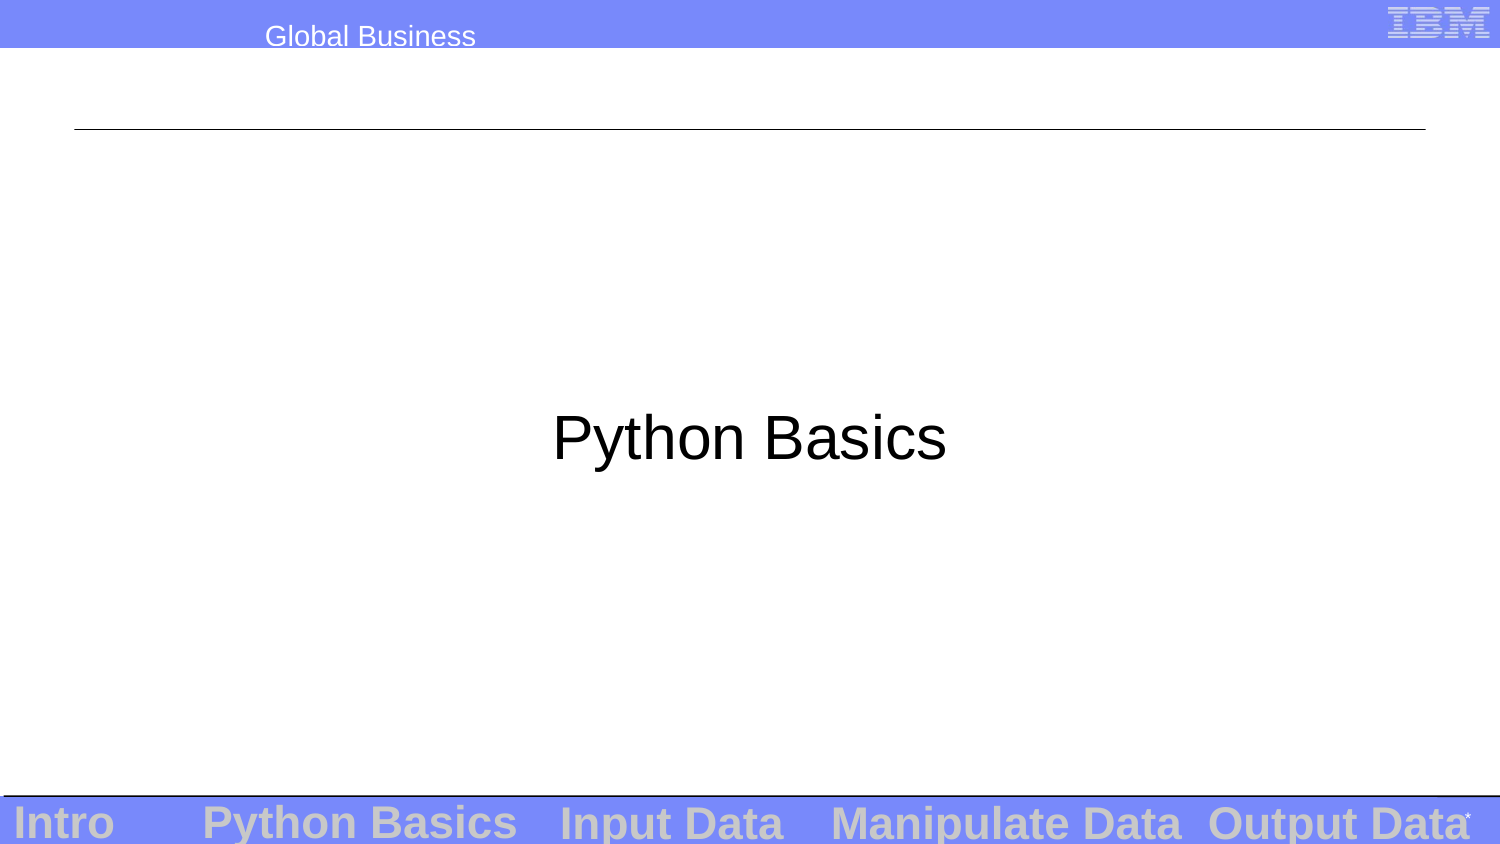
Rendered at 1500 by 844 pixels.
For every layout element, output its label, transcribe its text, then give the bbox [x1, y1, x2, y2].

picture [1388, 7, 1491, 38]
title Python Basics [112, 316, 1388, 488]
